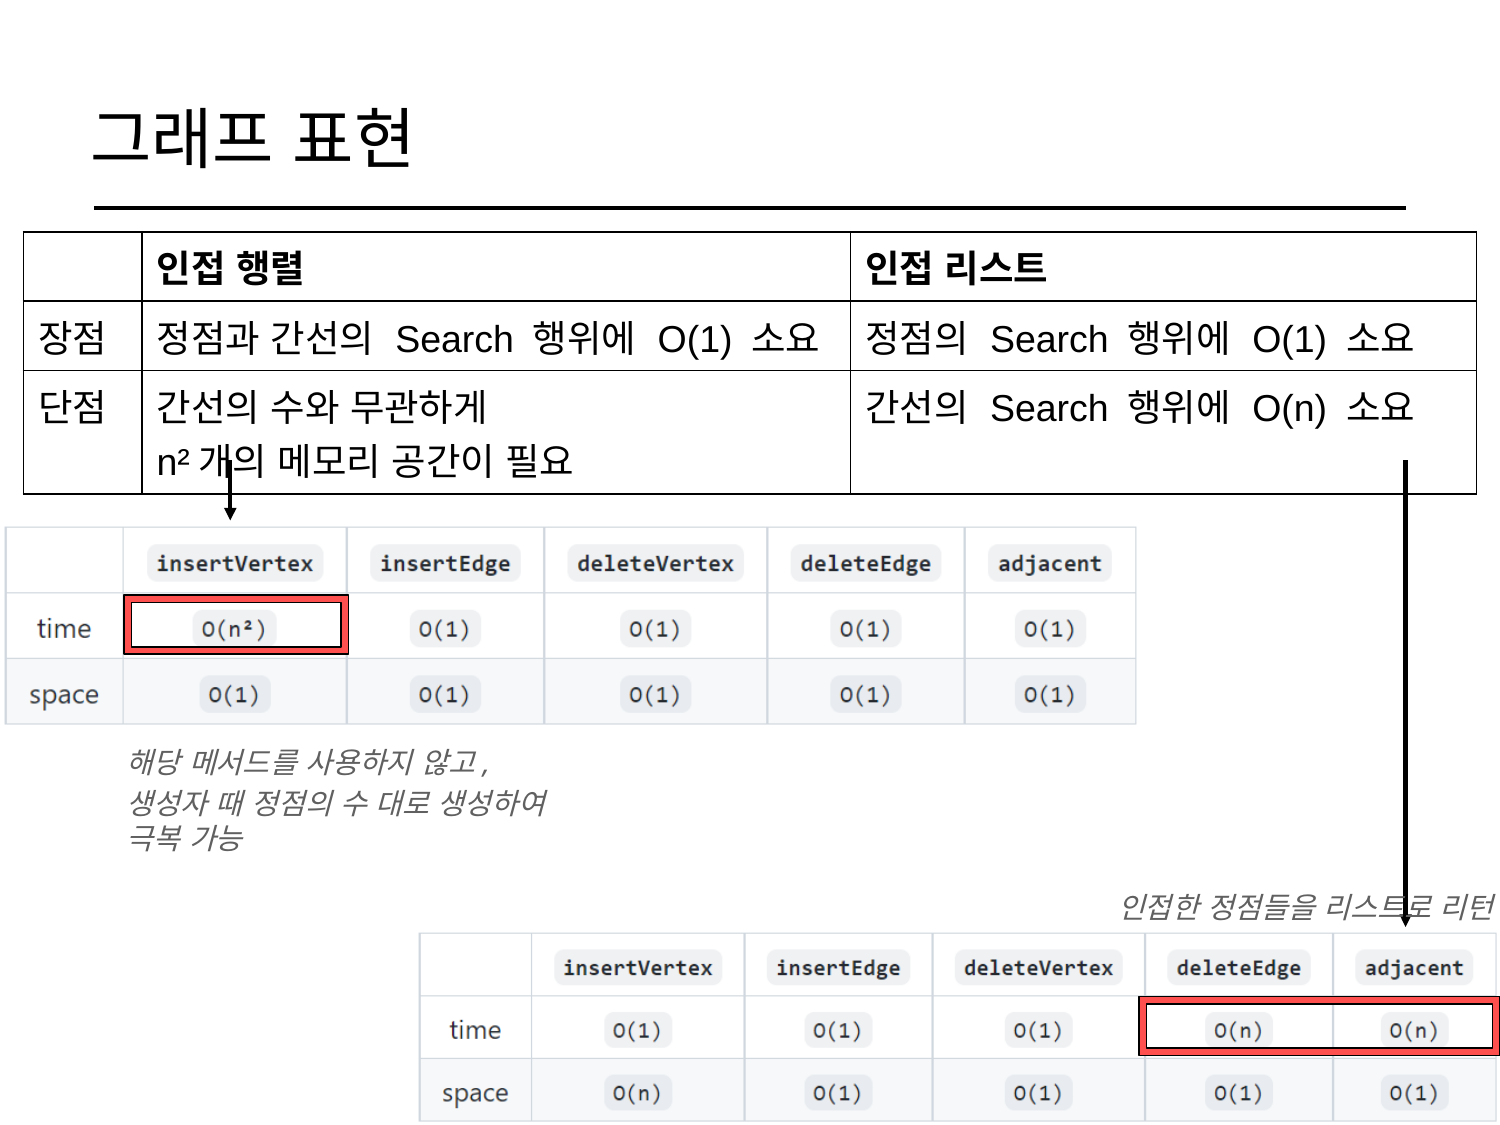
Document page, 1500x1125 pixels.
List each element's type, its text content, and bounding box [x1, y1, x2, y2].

text_box 인접한 정점들을 리스트로 리턴 [1406, 881, 1500, 926]
table_header [24, 233, 141, 300]
table_cell 간선의 Search 행위에 O(n) 소요 [851, 371, 1476, 493]
picture [411, 926, 1500, 1125]
table_cell 단점 [24, 371, 141, 493]
table_header 인접 리스트 [851, 233, 1476, 300]
table_cell 장점 [24, 302, 141, 370]
table_cell 정점의 Search 행위에 O(1) 소요 [851, 302, 1476, 370]
text_box 인접한 정점들을 리스트로 리턴 [1045, 881, 1405, 926]
picture [0, 522, 1140, 727]
table_cell 정점과 간선의 Search 행위에 O(1) 소요 [143, 302, 850, 370]
title 그래프 표현 [75, 31, 1425, 231]
table_cell 간선의 수와 무관하게 n²개의 메모리 공간이 필요 [143, 371, 850, 493]
text_box 해당 메서드를 사용하지 않고, 생성자 때 정점의 수 대로 생성하여 극복 가능 [112, 737, 627, 863]
table_header 인접 행렬 [143, 233, 850, 300]
